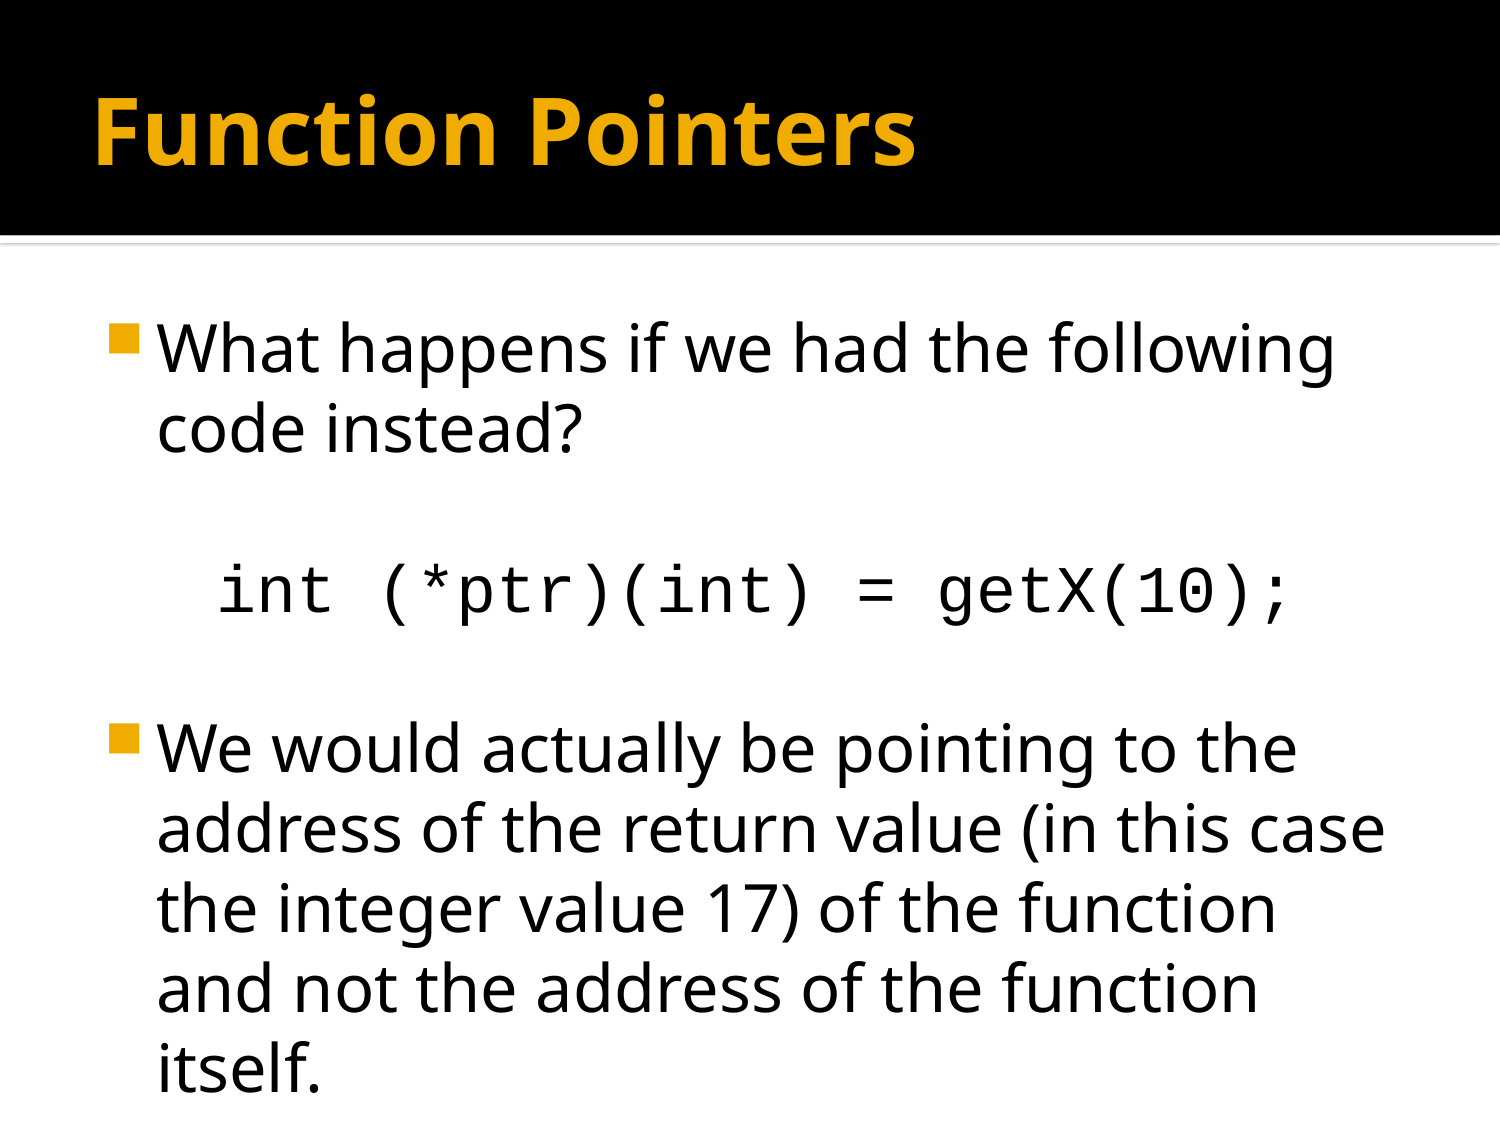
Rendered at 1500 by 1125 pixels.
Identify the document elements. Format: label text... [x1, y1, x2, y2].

list What happens if we had the following code instead? int (*ptr)(int) = getX(10); We would actually be pointing to the address of the return value (in this case the integer value 17) of the function and not the address of the function itself. [75, 291, 1425, 1050]
title Function Pointers [75, 25, 1425, 231]
